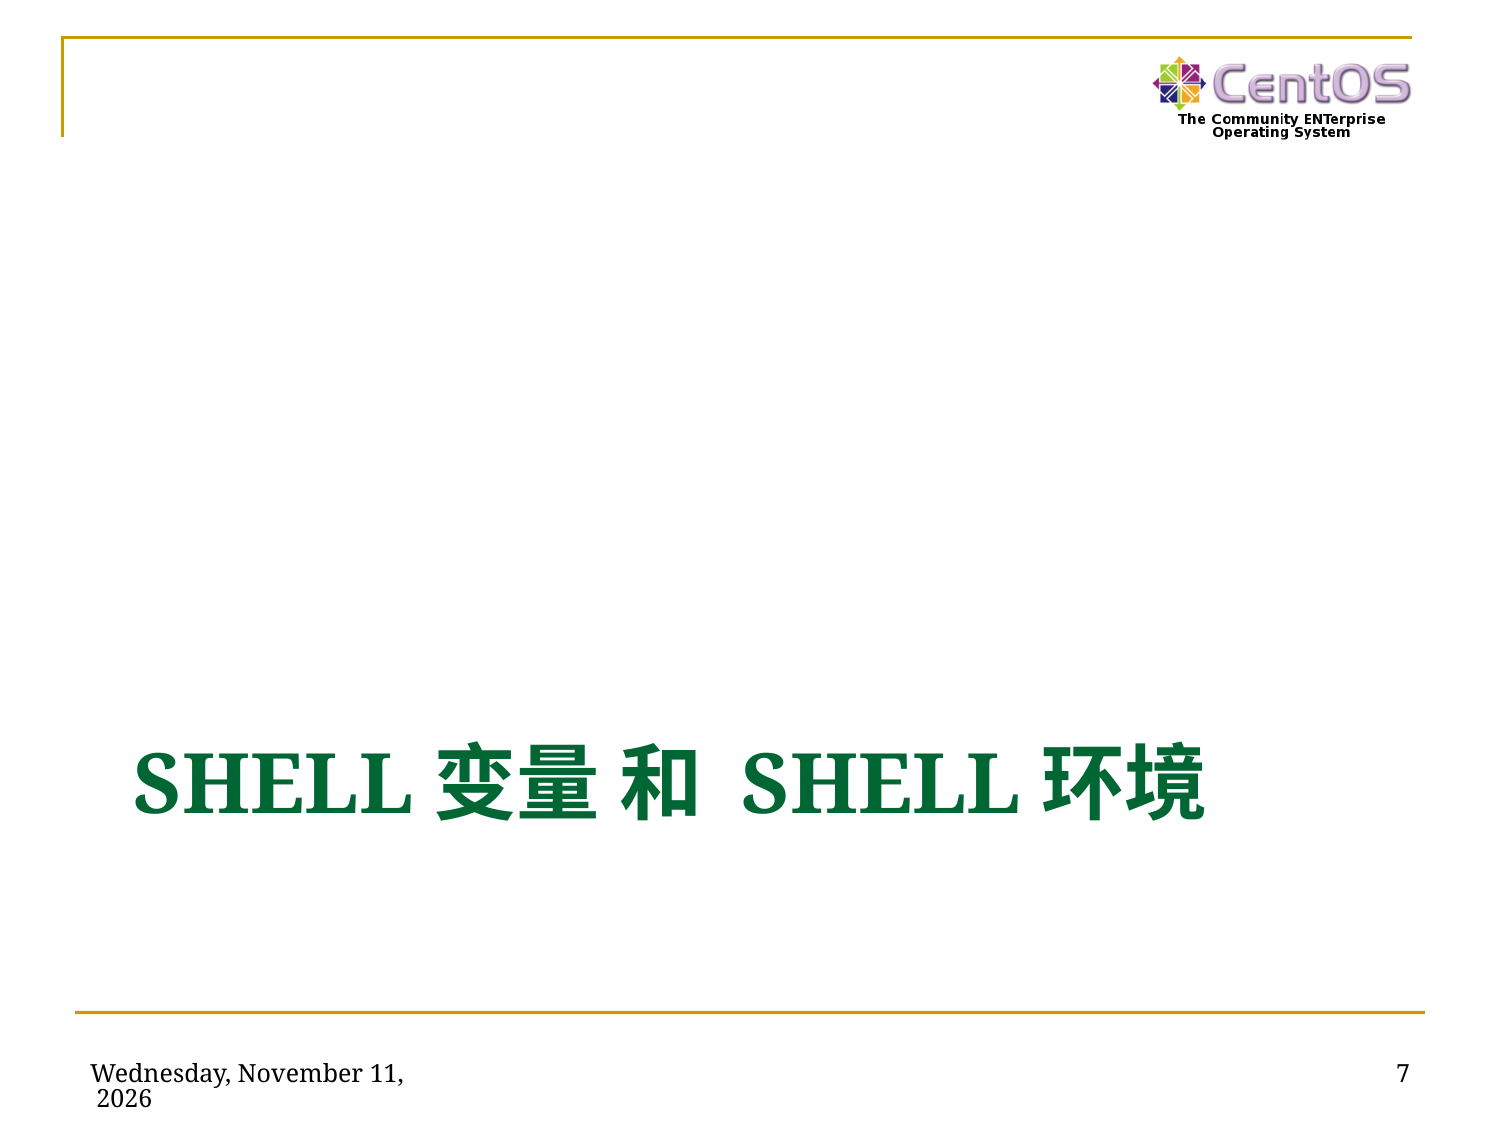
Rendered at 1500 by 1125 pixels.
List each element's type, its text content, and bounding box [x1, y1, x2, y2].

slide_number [74, 1023, 426, 1100]
slide_number 7 [1074, 1023, 1426, 1100]
title Shell变量 和 Shell环境 [118, 722, 1394, 947]
picture [1151, 54, 1412, 140]
